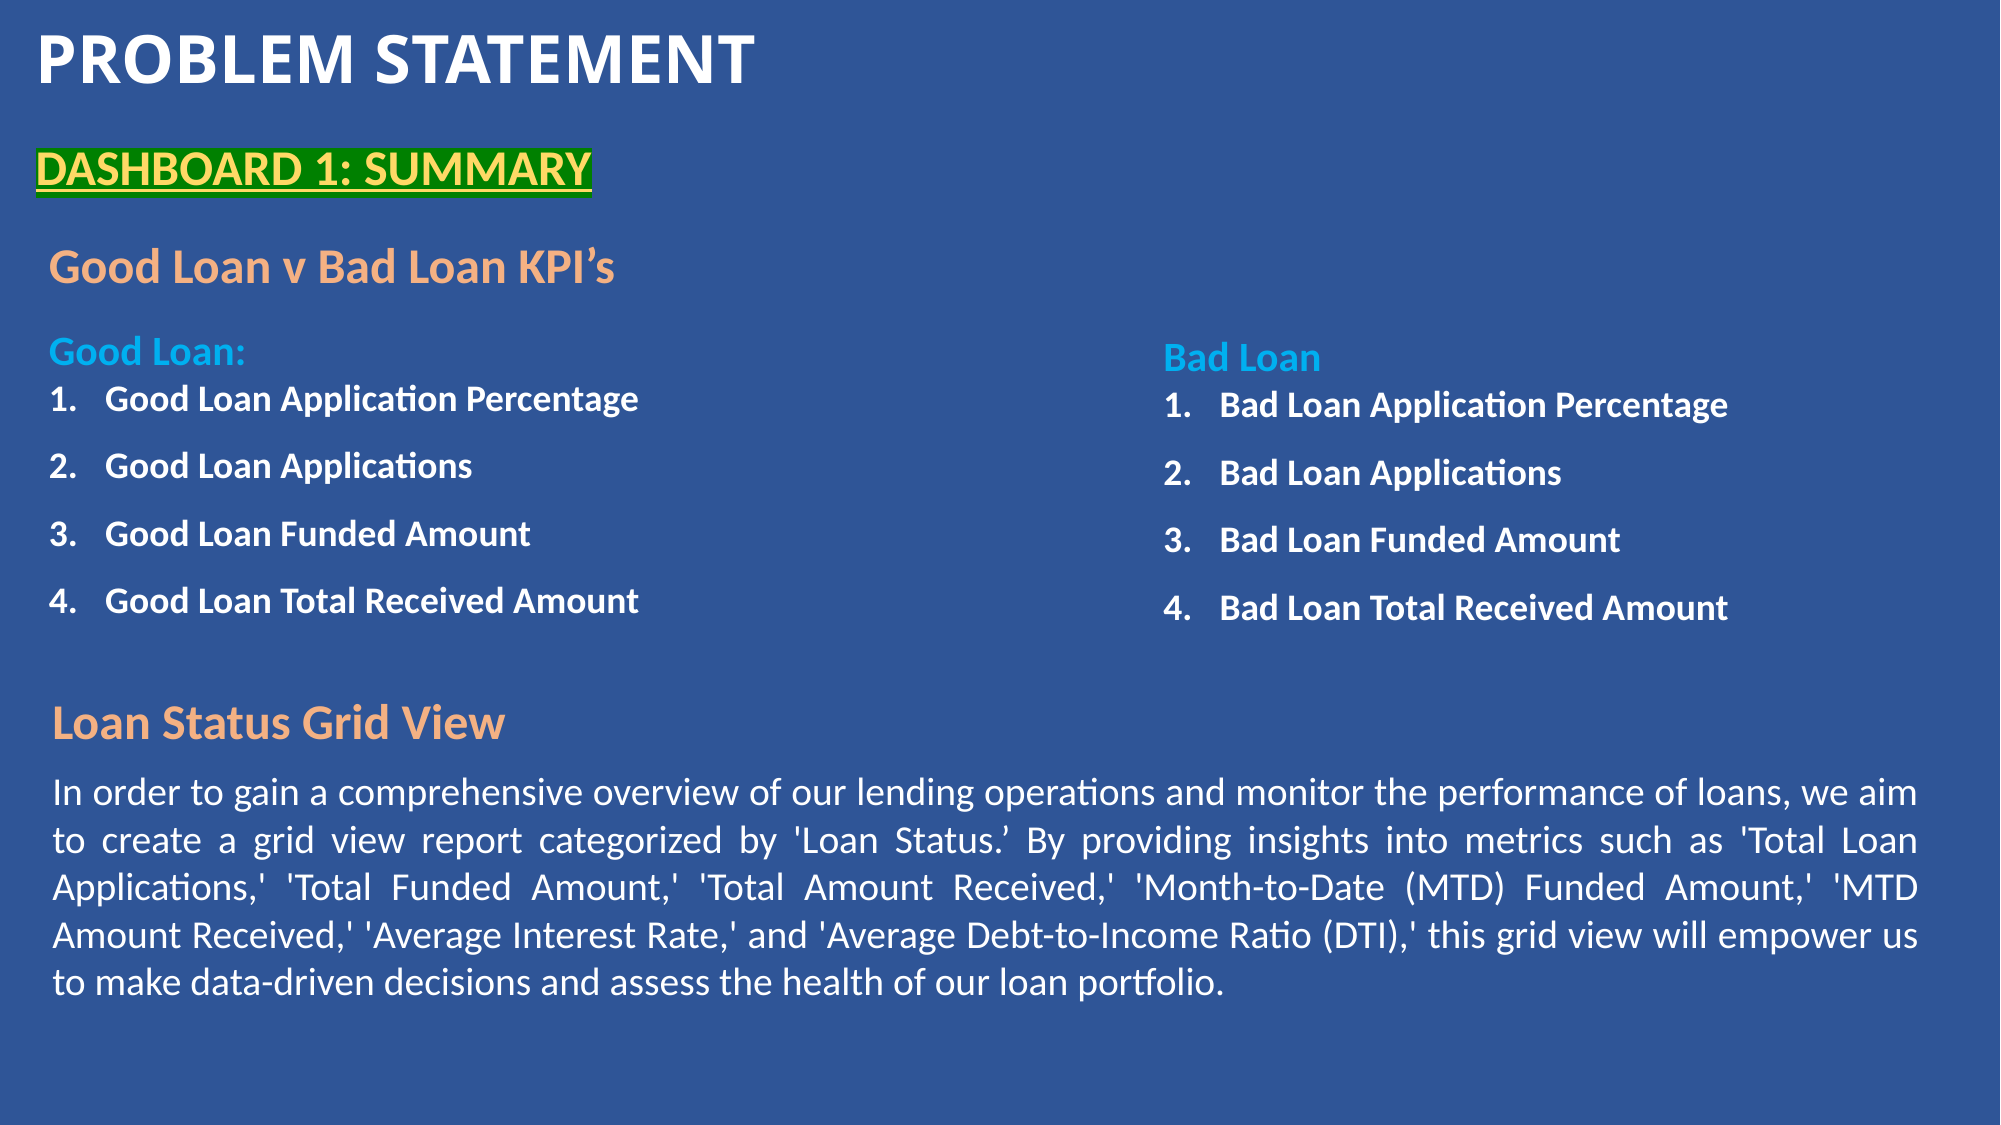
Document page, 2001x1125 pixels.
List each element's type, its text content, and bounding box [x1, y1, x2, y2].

text_box PROBLEM STATEMENT [20, 9, 1563, 104]
text_box DASHBOARD 1: SUMMARY [20, 128, 617, 203]
text_box Good Loan v Bad Loan KPI’s Good Loan: Good Loan Application Percentage Good Loan Applications Good Loan Funded Amount Good Loan Total Received Amount [34, 226, 852, 629]
text_box Bad Loan Bad Loan Application Percentage Bad Loan Applications Bad Loan Funded Amount Bad Loan Total Received Amount [1148, 322, 1869, 635]
text_box Loan Status Grid View In order to gain a comprehensive overview of our lending operations and monitor the performance of loans, we aim to create a grid view report categorized by 'Loan Status.’ By providing insights into metrics such as 'Total Loan Applications,' 'Total Funded Amount,' 'Total Amount Received,' 'Month-to-Date (MTD) Funded Amount,' 'MTD Amount Received,' 'Average Interest Rate,' and 'Average Debt-to-Income Ratio (DTI),' this grid view will empower us to make data-driven decisions and assess the health of our loan portfolio. [37, 682, 1936, 1012]
